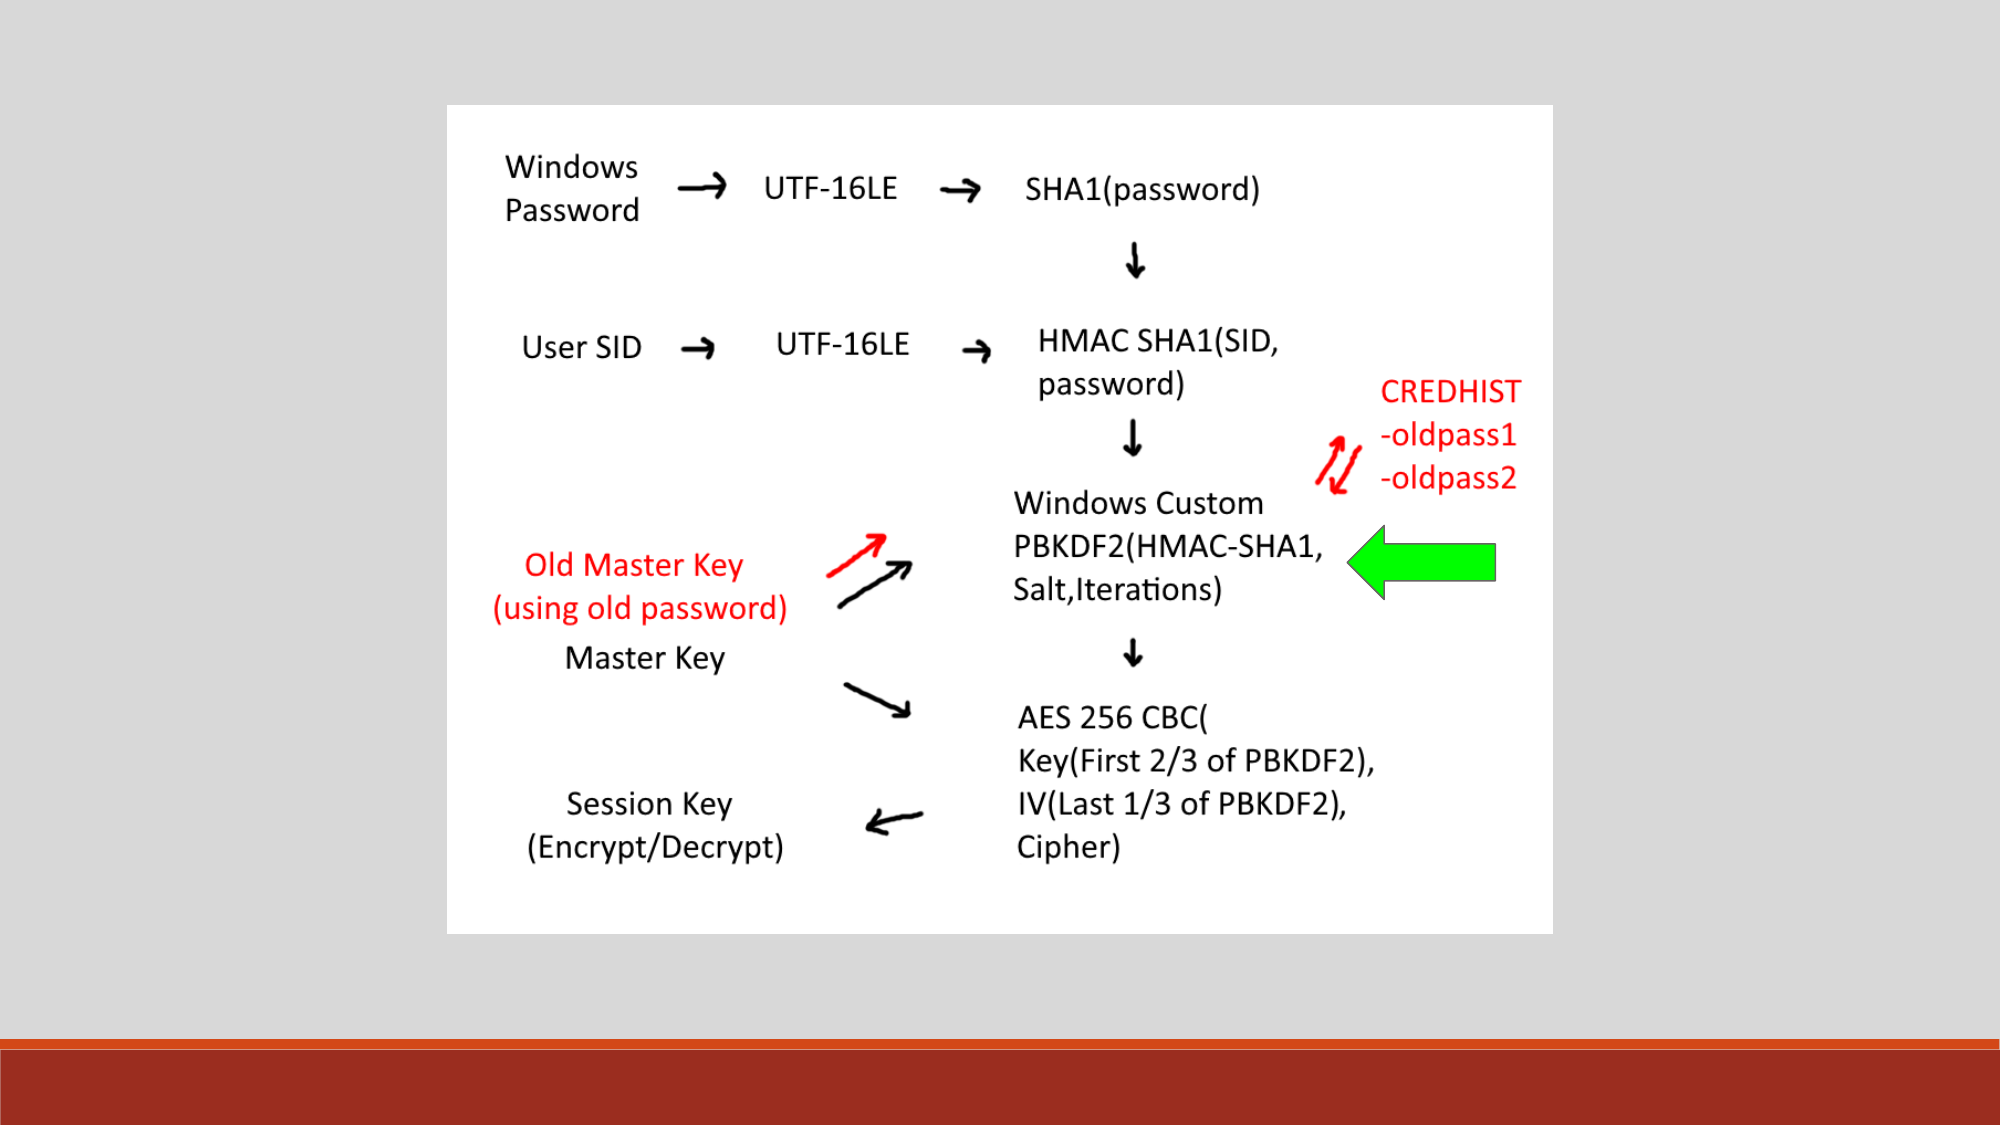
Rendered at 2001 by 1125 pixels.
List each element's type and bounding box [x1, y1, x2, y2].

picture [447, 105, 1553, 935]
